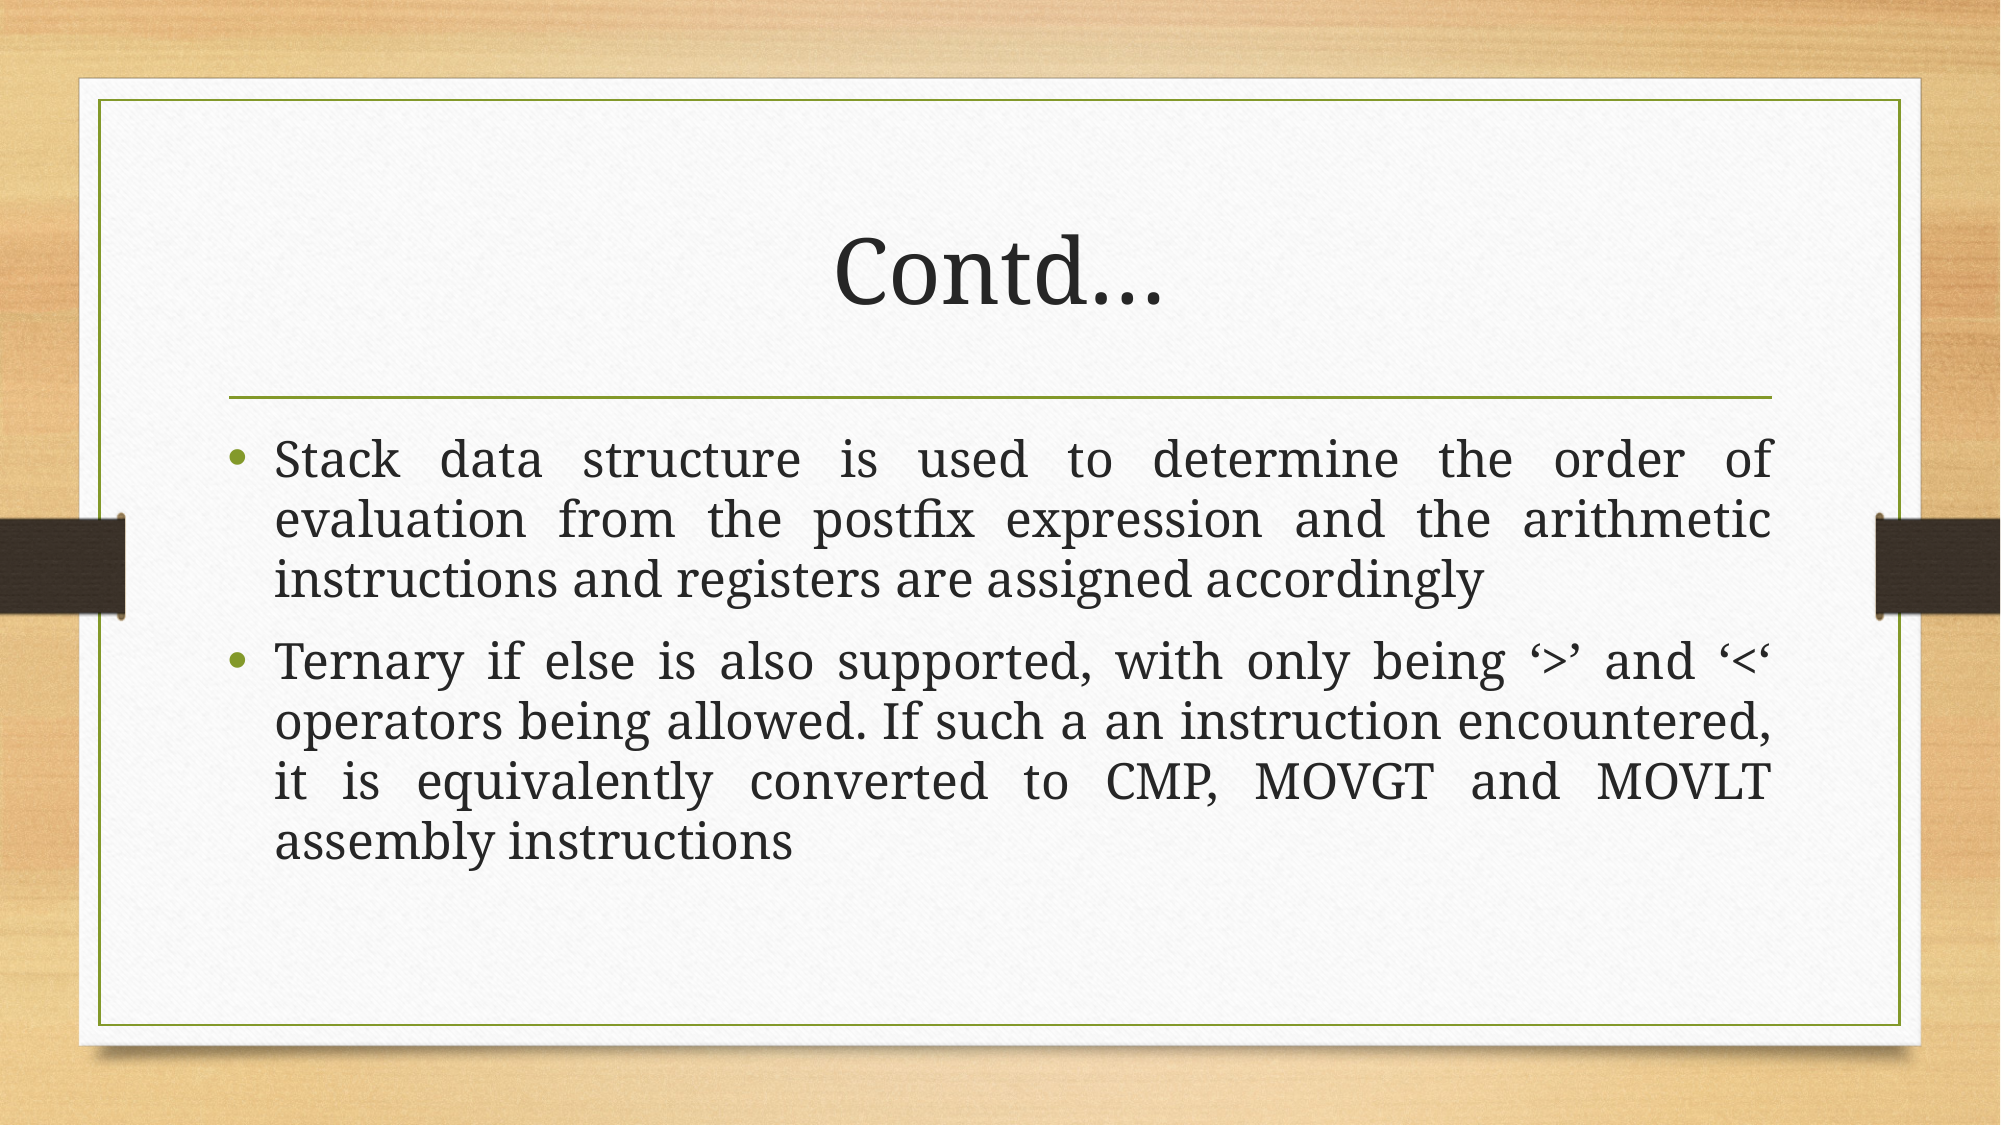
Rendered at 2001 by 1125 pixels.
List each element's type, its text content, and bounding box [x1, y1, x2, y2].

title Contd… [212, 161, 1788, 375]
list Stack data structure is used to determine the order of evaluation from the postfix expression and the arithmetic instructions and registers are assigned accordingly Ternary if else is also supported, with only being ‘>’ and ‘<‘ operators being allowed. If such a an instruction encountered, it is equivalently converted to CMP, MOVGT and MOVLT assembly instructions [212, 419, 1788, 964]
picture [0, 0, 2001, 1125]
